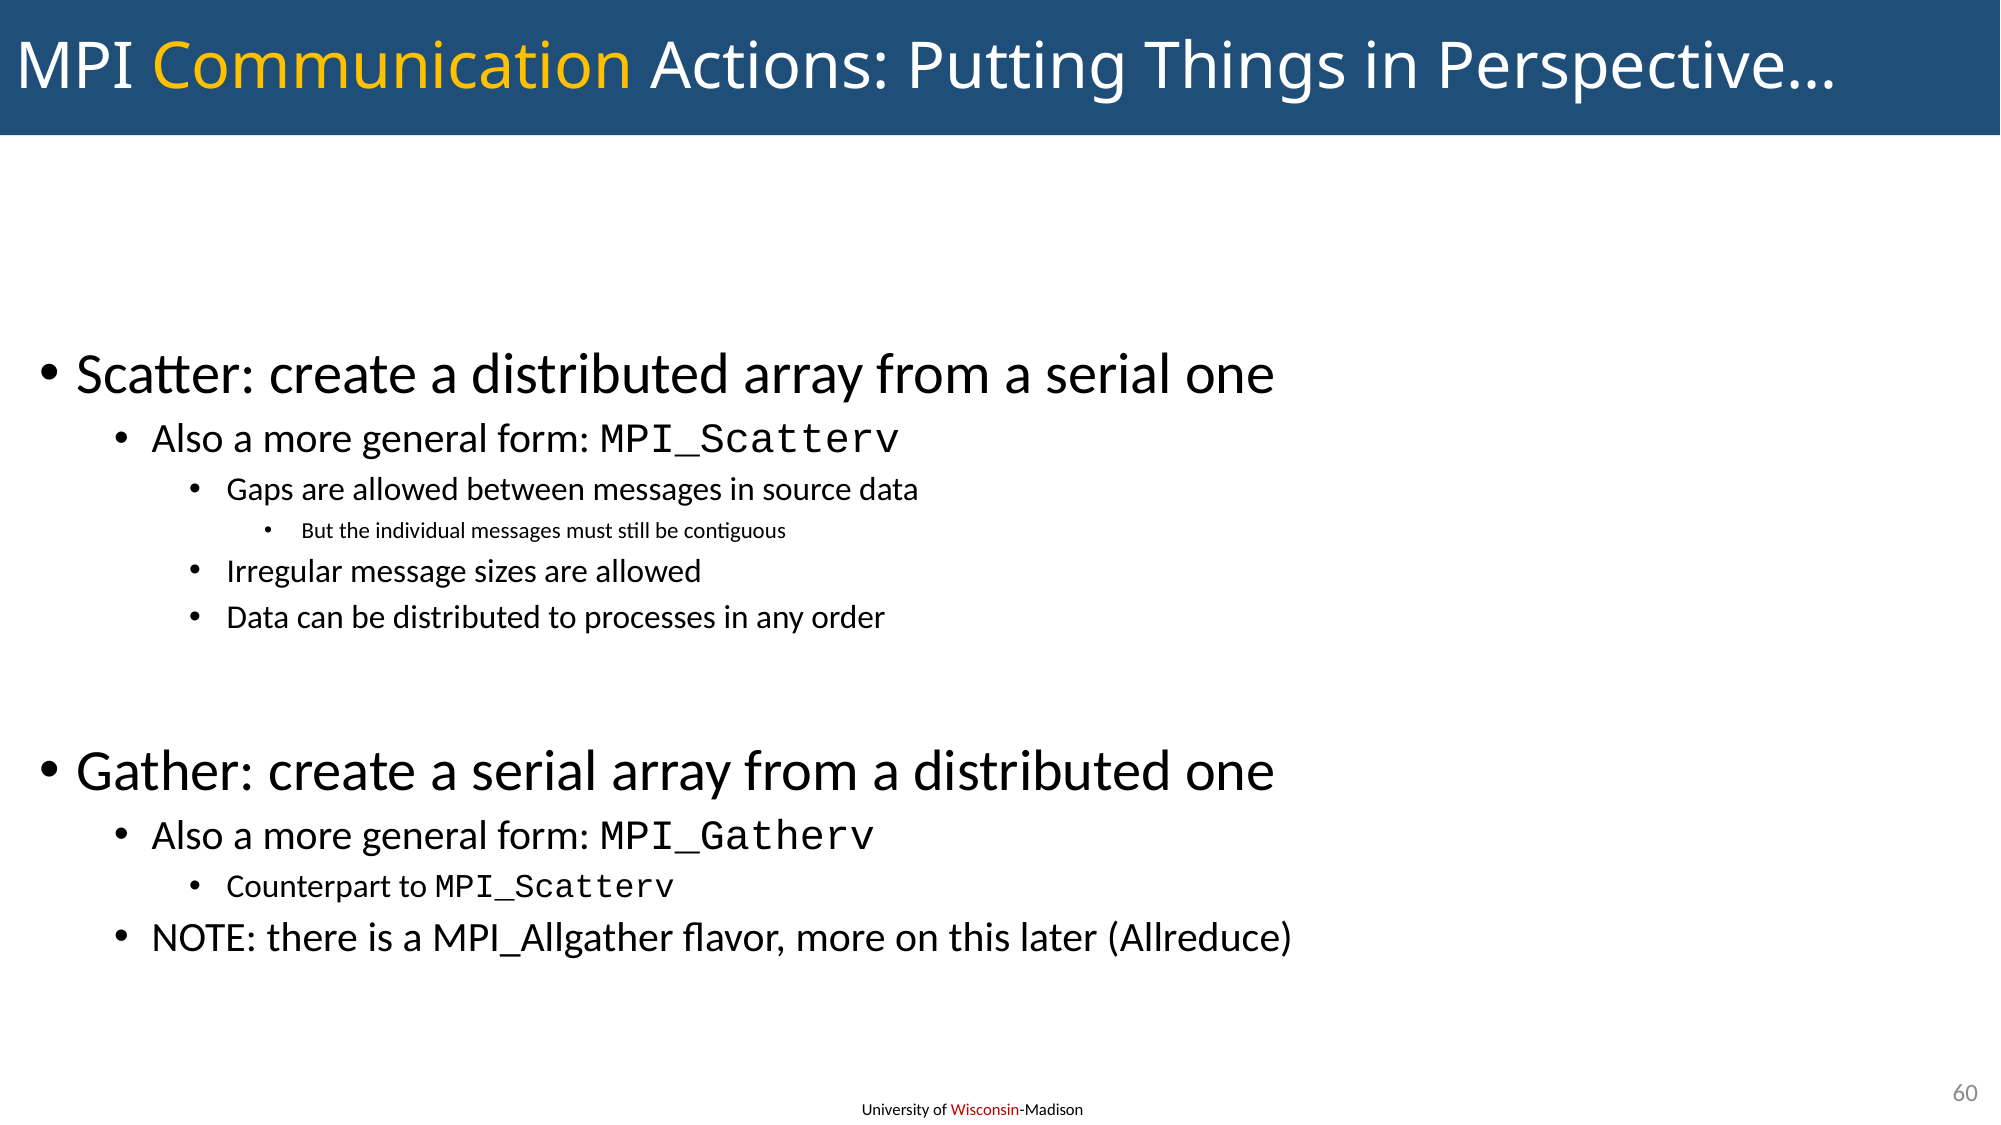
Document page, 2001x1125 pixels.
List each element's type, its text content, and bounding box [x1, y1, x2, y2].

title MPI Communication Actions: Putting Things in Perspective… [0, 0, 2000, 136]
slide_number 60 [1879, 1069, 1994, 1114]
list Scatter: create a distributed array from a serial one Also a more general form: MPI_Scatterv Gaps are allowed between messages in source data But the individual messages must still be contiguous Irregular message sizes are allowed Data can be distributed to processes in any order Gather: create a serial array from a distributed one Also a more general form: MPI_Gatherv Counterpart to MPI_Scatterv NOTE: there is a MPI_Allgather flavor, more on this later (Allreduce) [24, 245, 1987, 1055]
